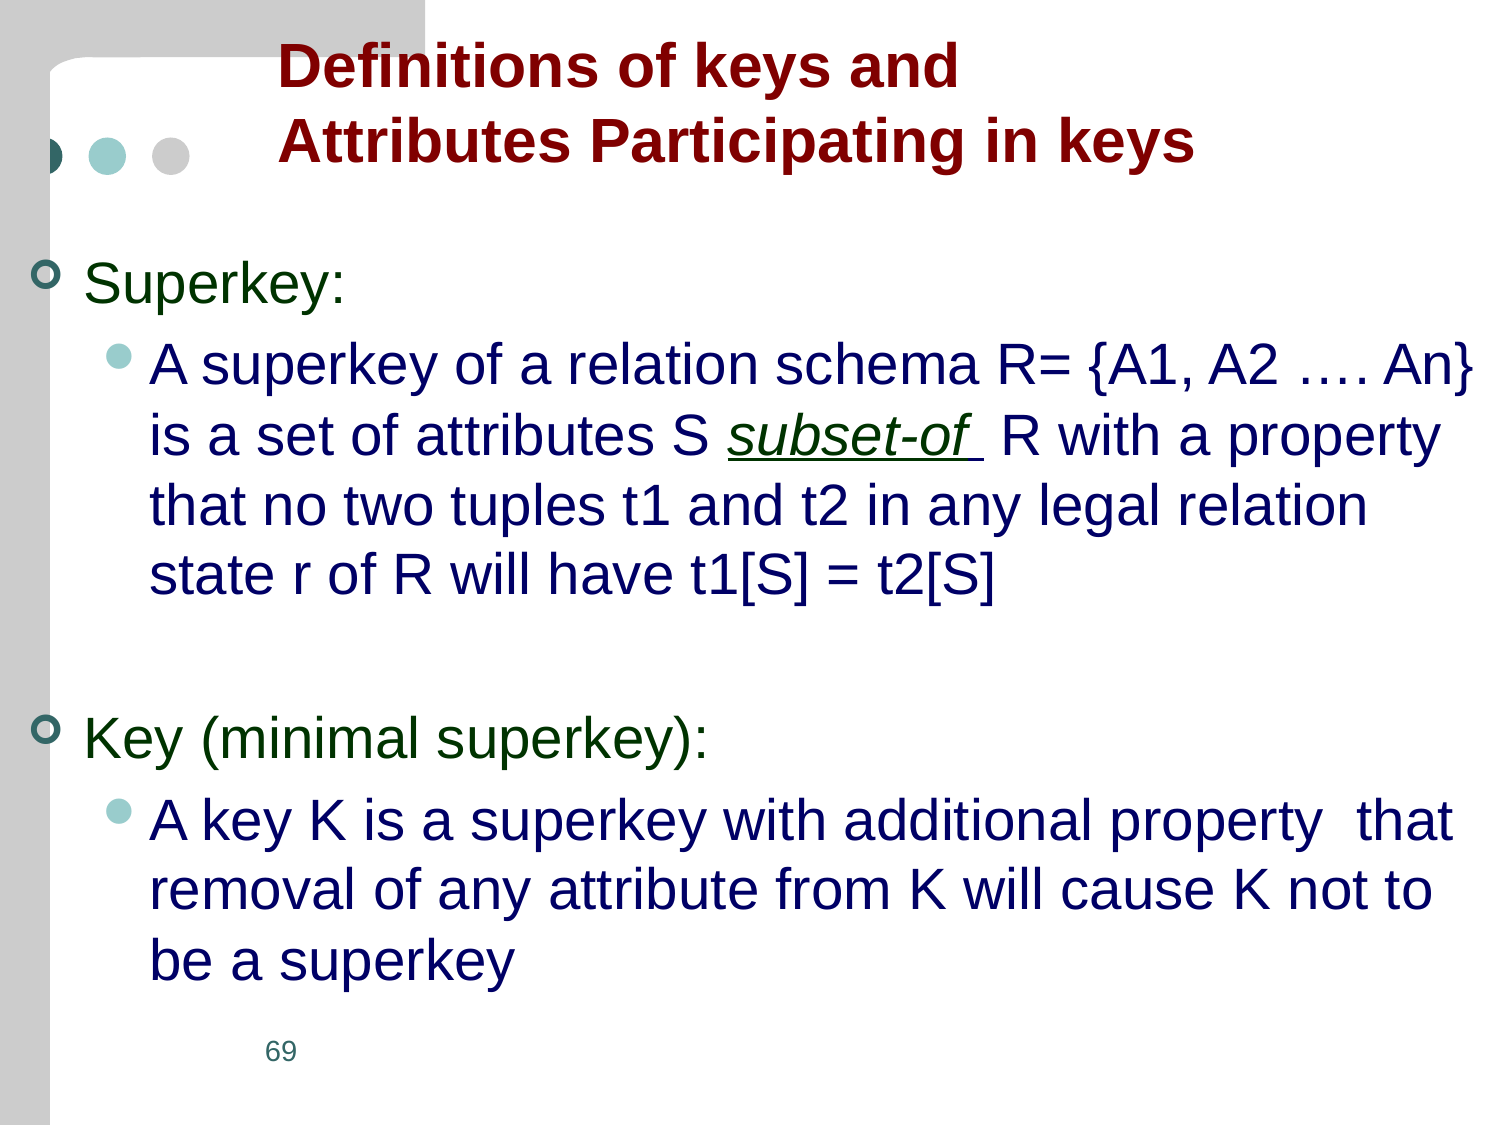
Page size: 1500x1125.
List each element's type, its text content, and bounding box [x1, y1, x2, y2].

list Superkey: A superkey of a relation schema R= {A1, A2 …. An} is a set of attributes S subset-of R with a property that no two tuples t1 and t2 in any legal relation state r of R will have t1[S] = t2[S] Key (minimal superkey): A key K is a superkey with additional property that removal of any attribute from K will cause K not to be a superkey [12, 237, 1500, 1038]
slide_number 69 [249, 1038, 463, 1101]
title Definitions of keys and Attributes Participating in keys [262, 37, 1276, 163]
